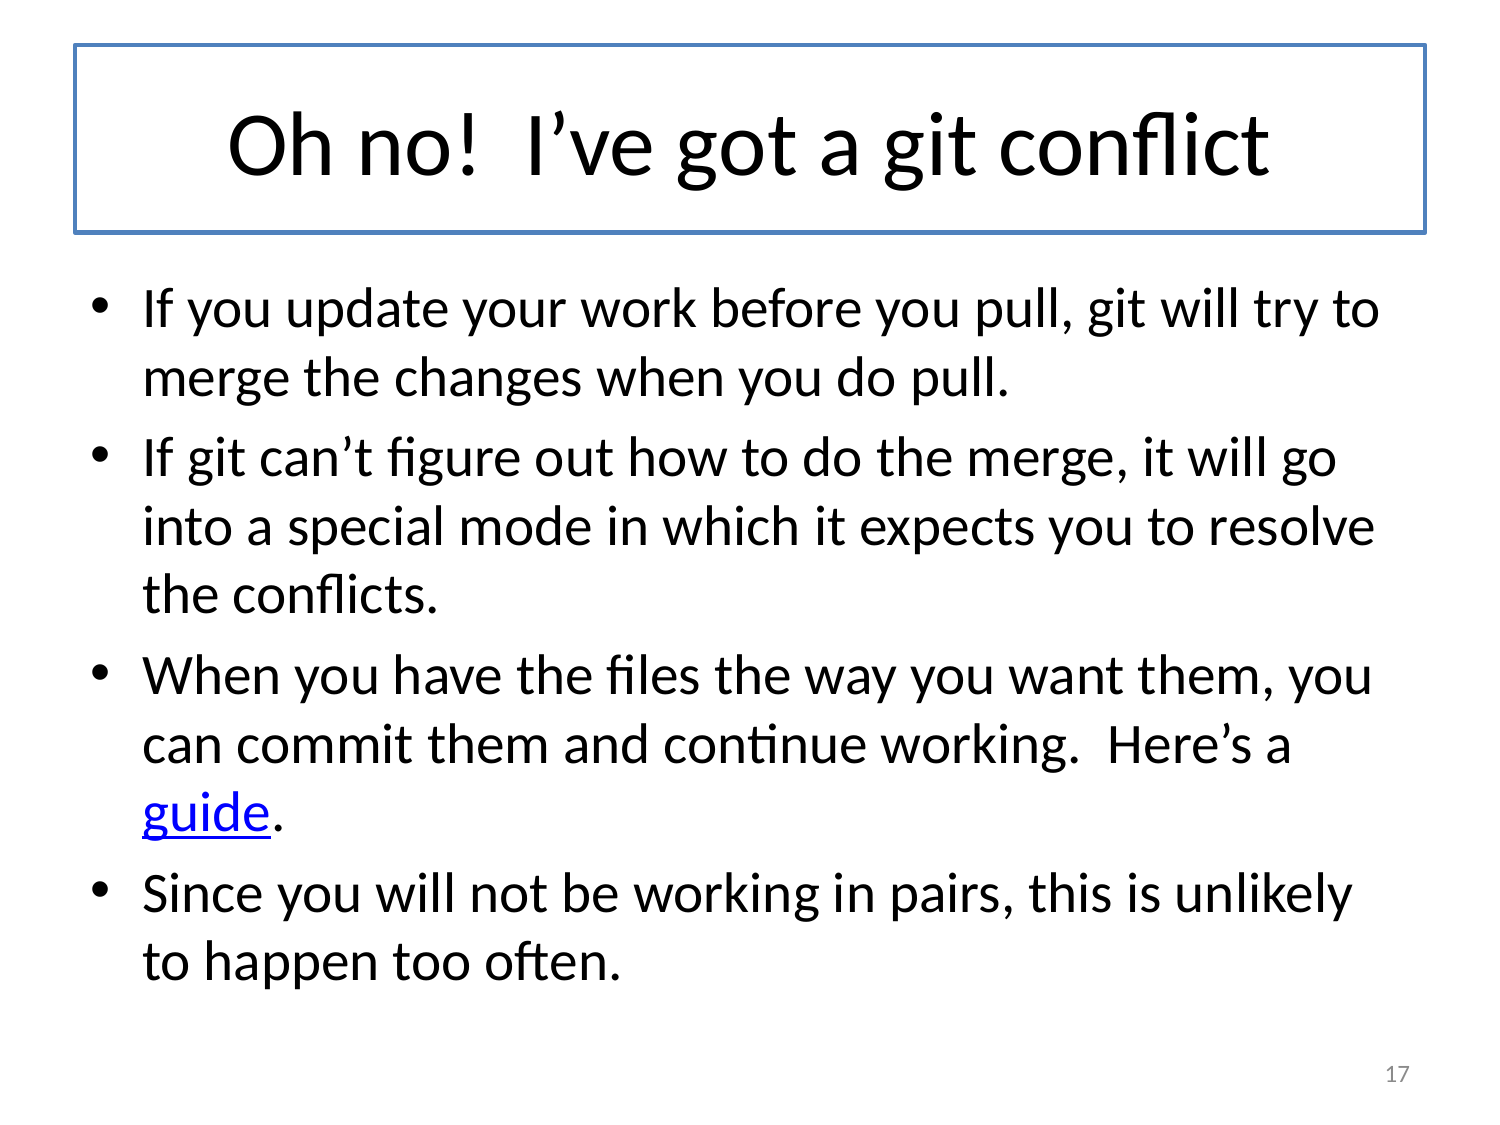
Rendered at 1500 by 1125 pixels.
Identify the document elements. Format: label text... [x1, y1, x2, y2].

slide_number 17 [1074, 1042, 1425, 1103]
title Oh no! I’ve got a git conflict [73, 43, 1427, 235]
list If you update your work before you pull, git will try to merge the changes when you do pull. If git can’t figure out how to do the merge, it will go into a special mode in which it expects you to resolve the conflicts. When you have the files the way you want them, you can commit them and continue working. Here’s a guide. Since you will not be working in pairs, this is unlikely to happen too often. [75, 262, 1425, 1005]
